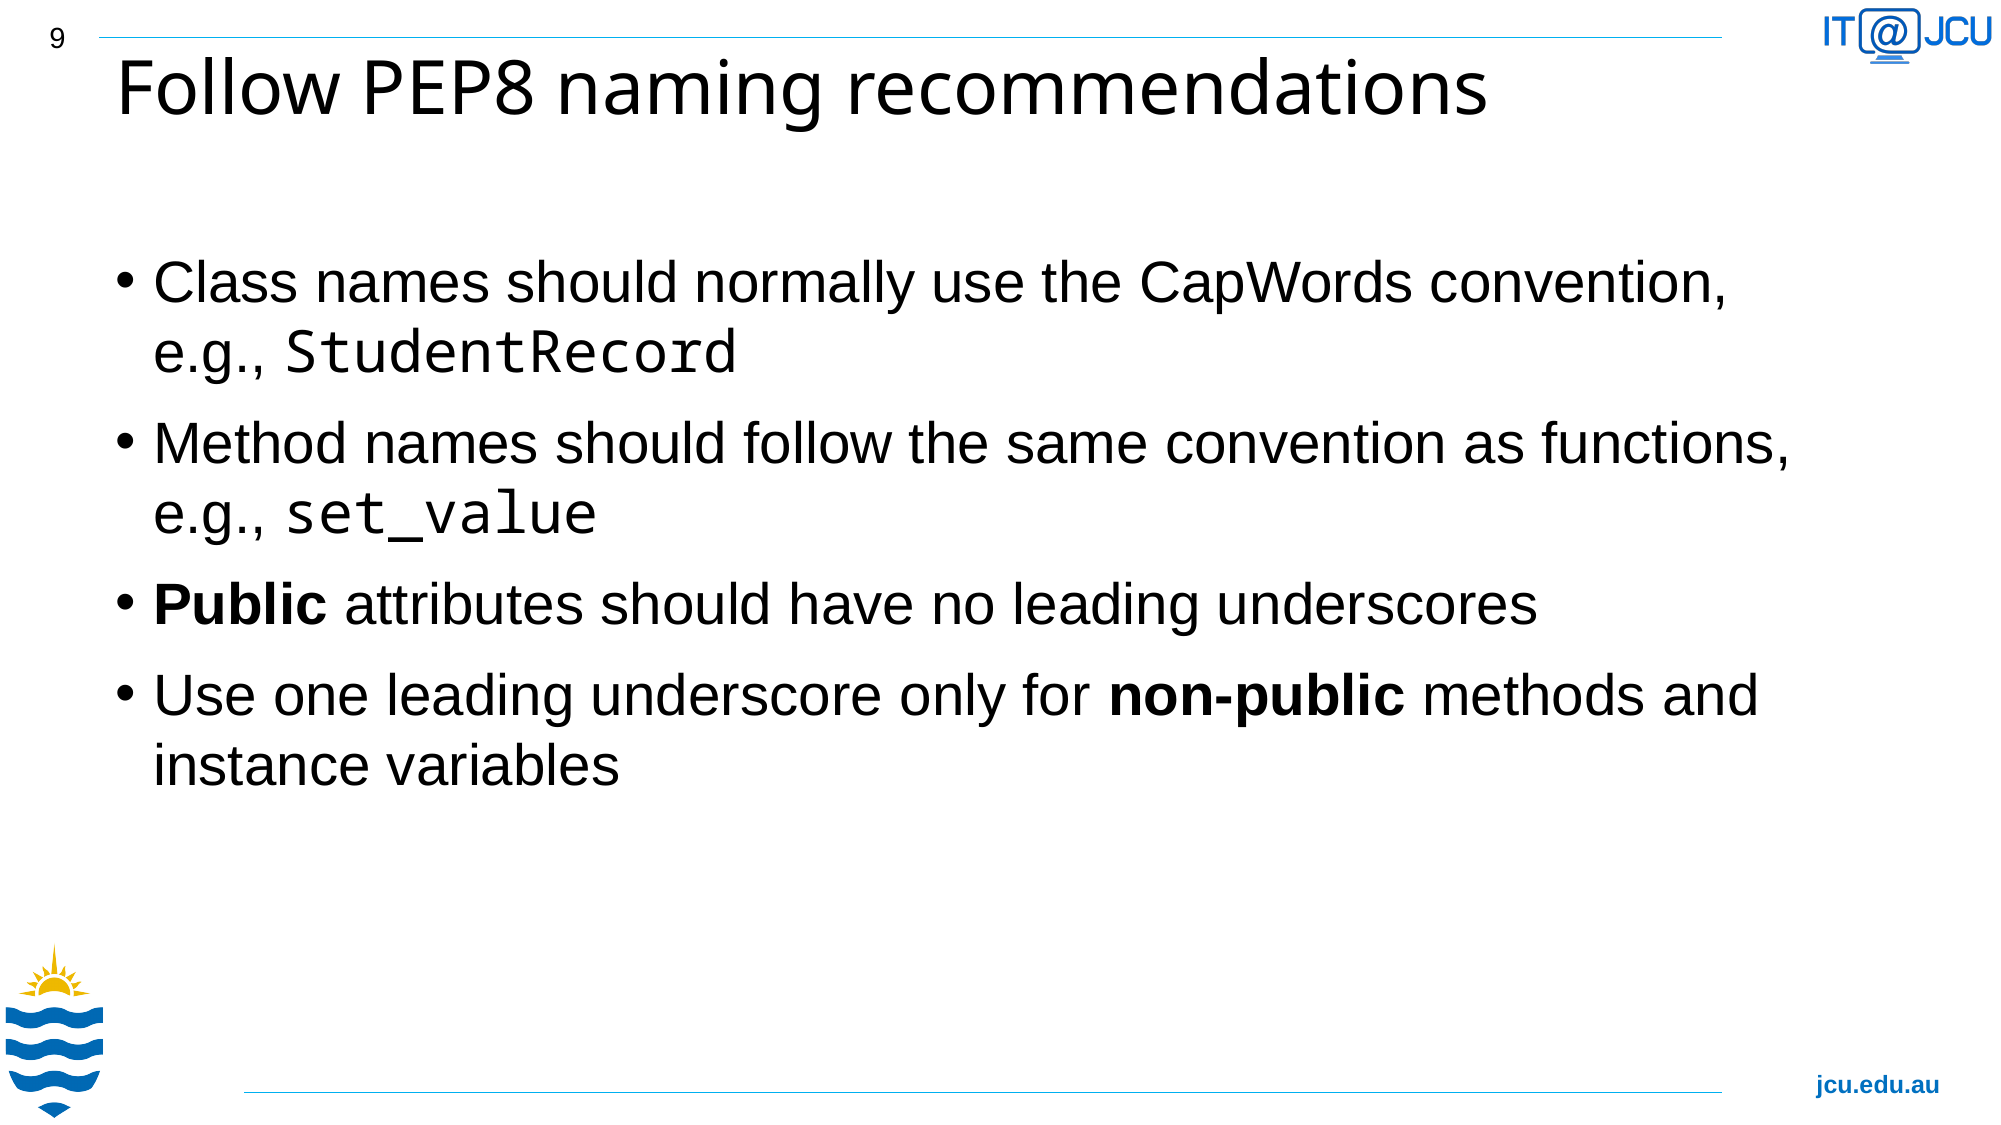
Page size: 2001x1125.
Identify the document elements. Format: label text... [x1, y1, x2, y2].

list Class names should normally use the CapWords convention, e.g., StudentRecord Method names should follow the same convention as functions, e.g., set_value Public attributes should have no leading underscores Use one leading underscore only for non-public methods and instance variables [100, 237, 1895, 1094]
picture [0, 942, 110, 1125]
slide_number 9 [34, 12, 111, 69]
title Follow PEP8 naming recommendations [100, 42, 1895, 224]
picture [1822, 6, 1995, 67]
